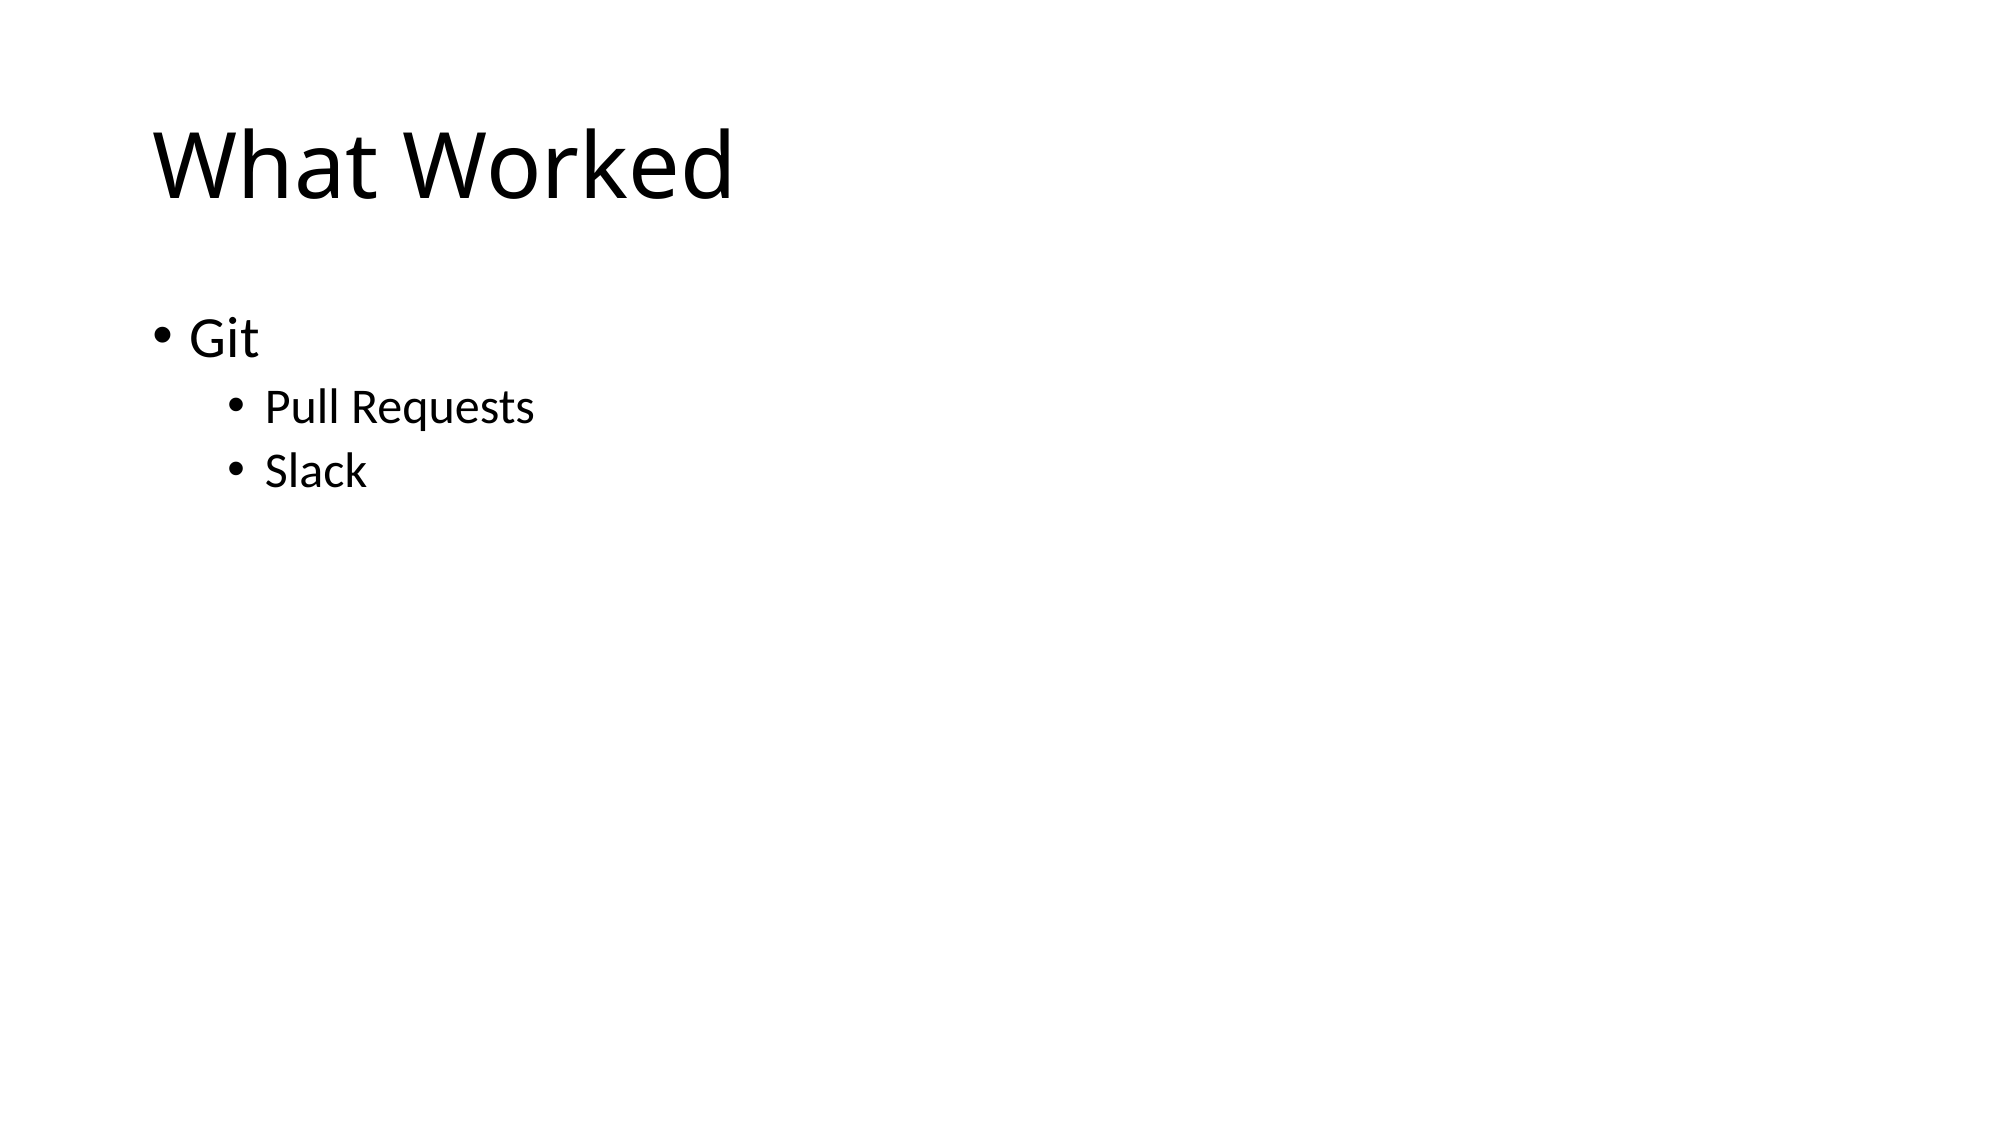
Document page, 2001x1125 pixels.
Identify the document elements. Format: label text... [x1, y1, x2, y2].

list Git Pull Requests Slack [137, 299, 1863, 1014]
title What Worked [137, 59, 1863, 278]
